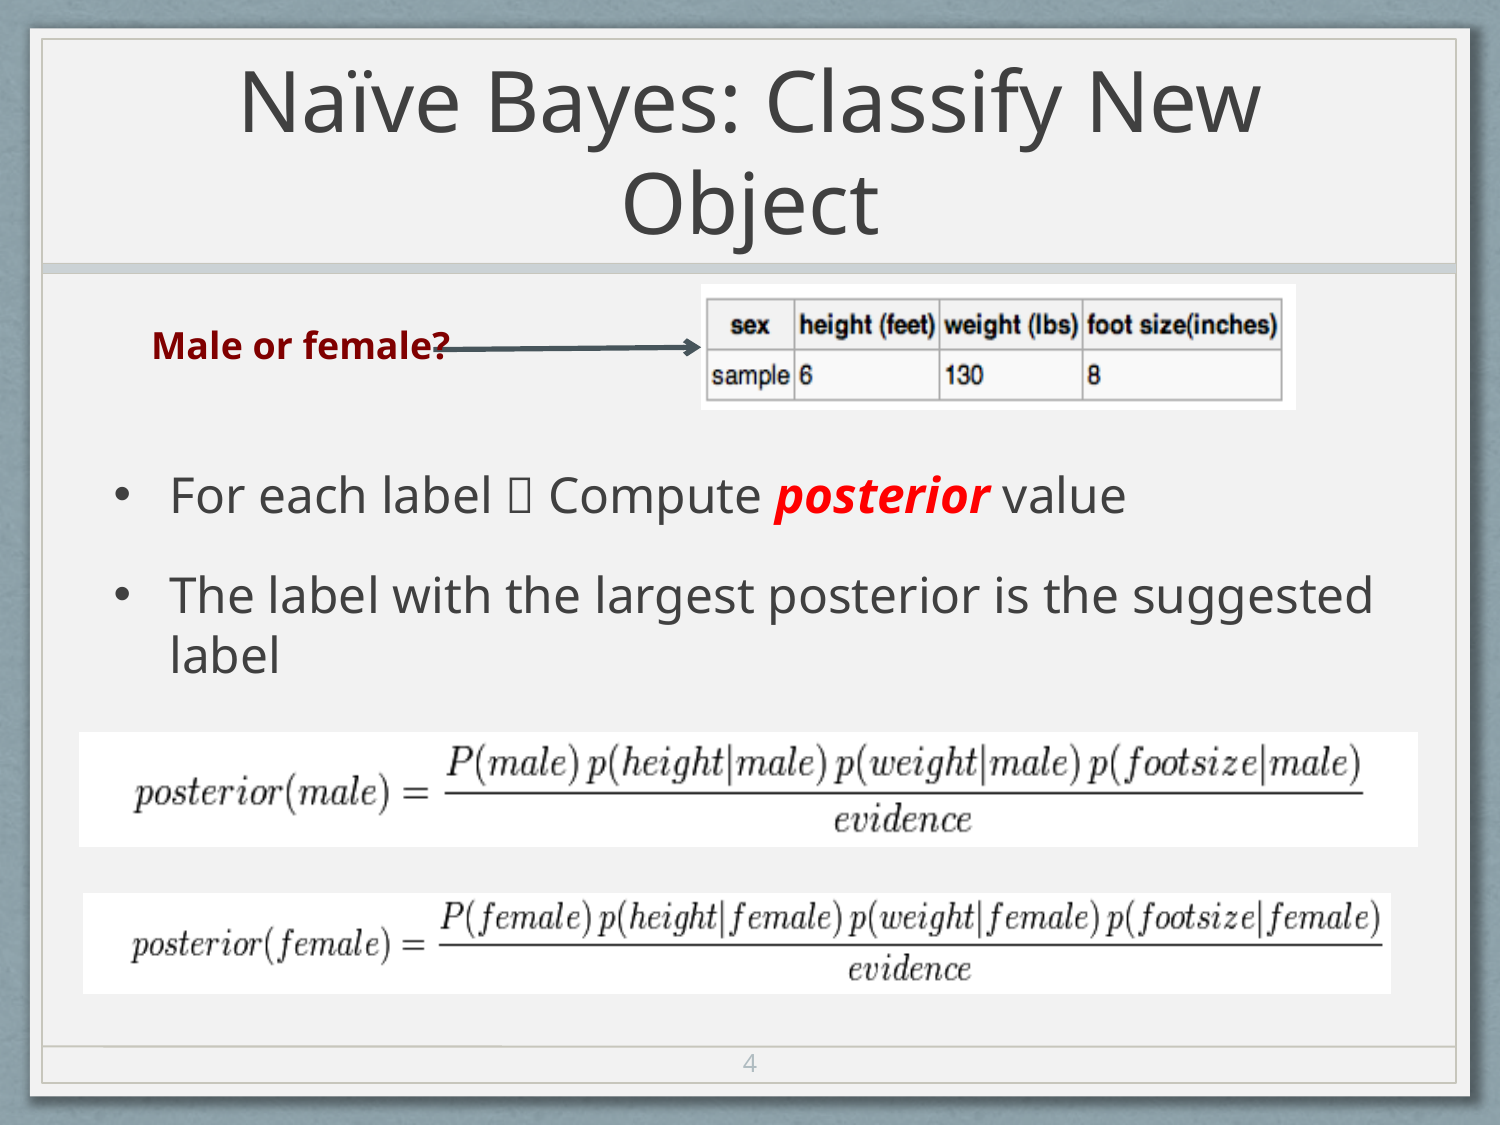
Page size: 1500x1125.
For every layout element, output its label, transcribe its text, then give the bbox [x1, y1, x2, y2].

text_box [78, 731, 1418, 995]
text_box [432, 346, 702, 351]
picture [700, 284, 1296, 411]
slide_number 4 [687, 1042, 813, 1088]
list For each label  Compute posterior value The label with the largest posterior is the suggested label [98, 456, 1418, 692]
text_box Male or female? [136, 314, 494, 375]
title Naïve Bayes: Classify New Object [147, 40, 1353, 260]
